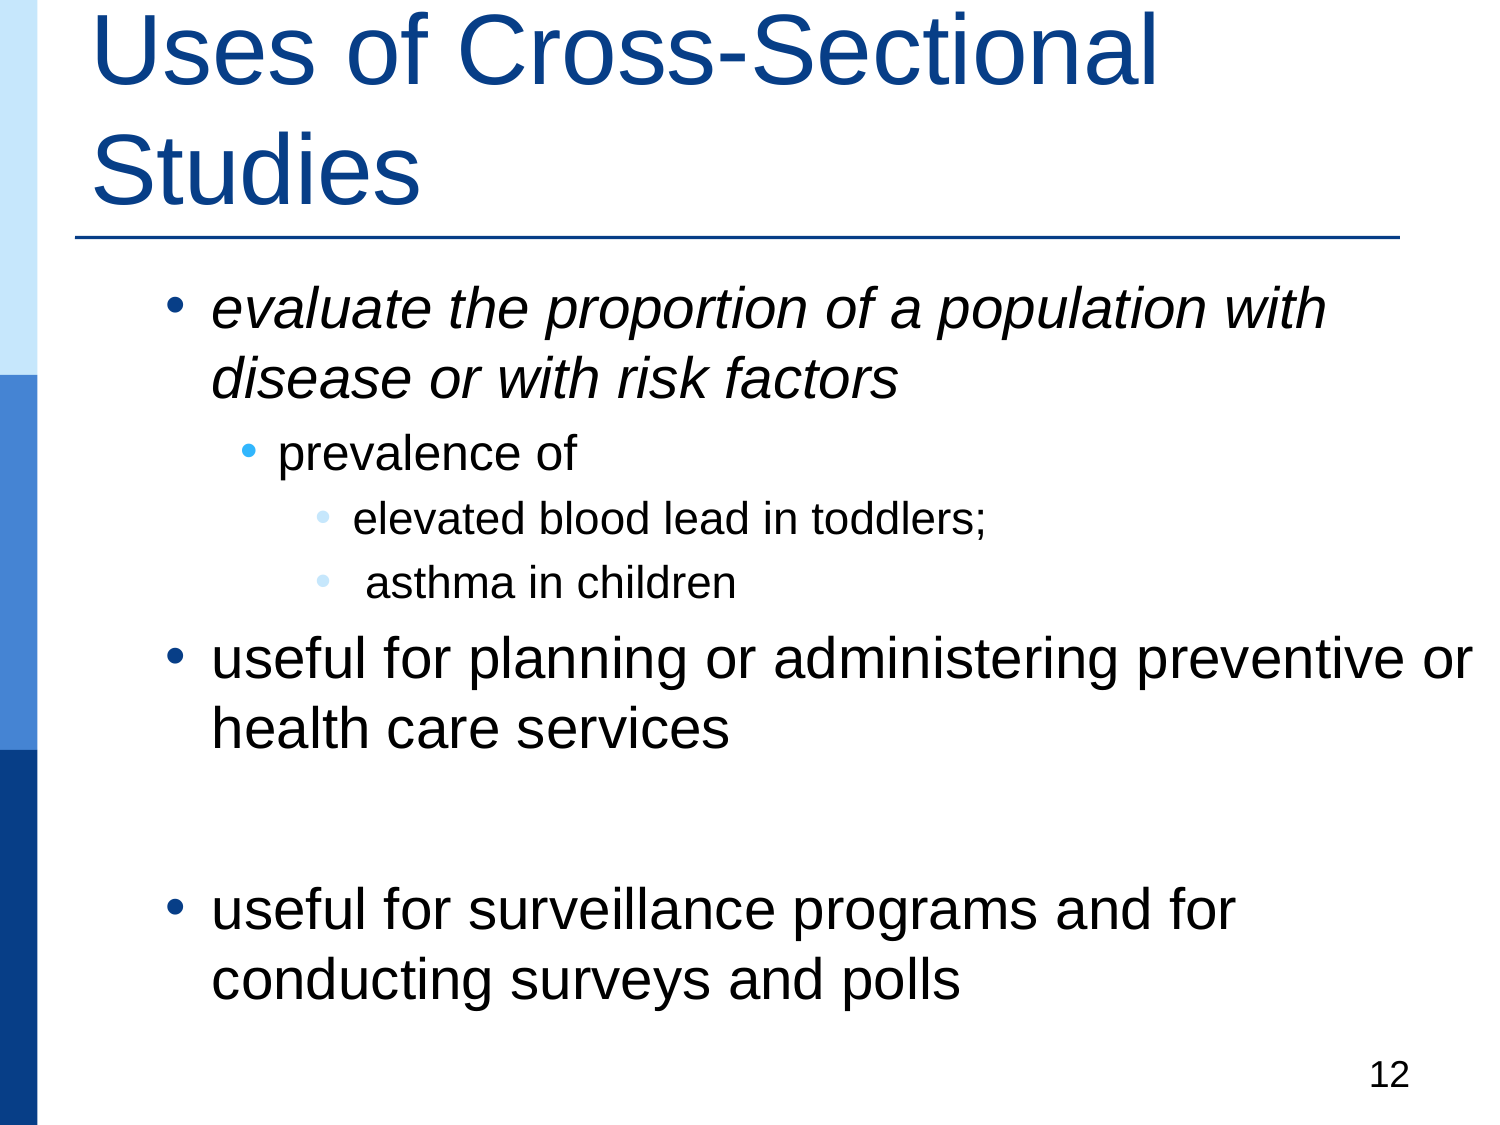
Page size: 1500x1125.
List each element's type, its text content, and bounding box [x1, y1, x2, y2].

list evaluate the proportion of a population with disease or with risk factors prevalence of elevated blood lead in toddlers; asthma in children useful for planning or administering preventive or health care services useful for surveillance programs and for conducting surveys and polls [74, 262, 1500, 1125]
title Uses of Cross-Sectional Studies [74, 45, 1426, 233]
slide_number 12 [1074, 1042, 1425, 1103]
